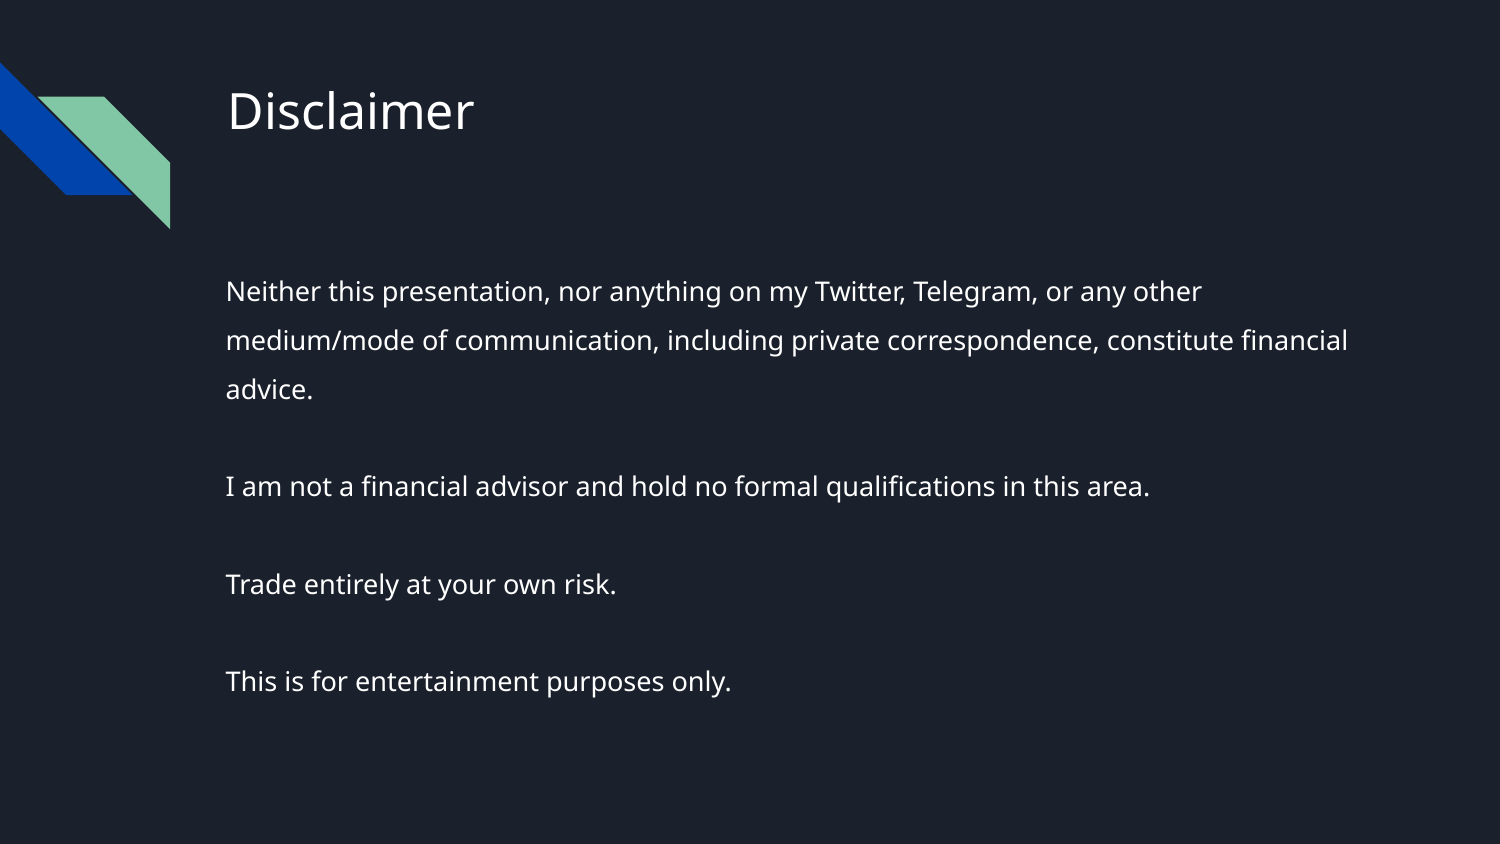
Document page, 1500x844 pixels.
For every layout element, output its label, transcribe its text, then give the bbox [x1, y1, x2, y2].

list Neither this presentation, nor anything on my Twitter, Telegram, or any other medium/mode of communication, including private correspondence, constitute financial advice. I am not a financial advisor and hold no formal qualifications in this area. Trade entirely at your own risk. This is for entertainment purposes only. [210, 243, 1366, 722]
title Disclaimer [212, 64, 1368, 215]
